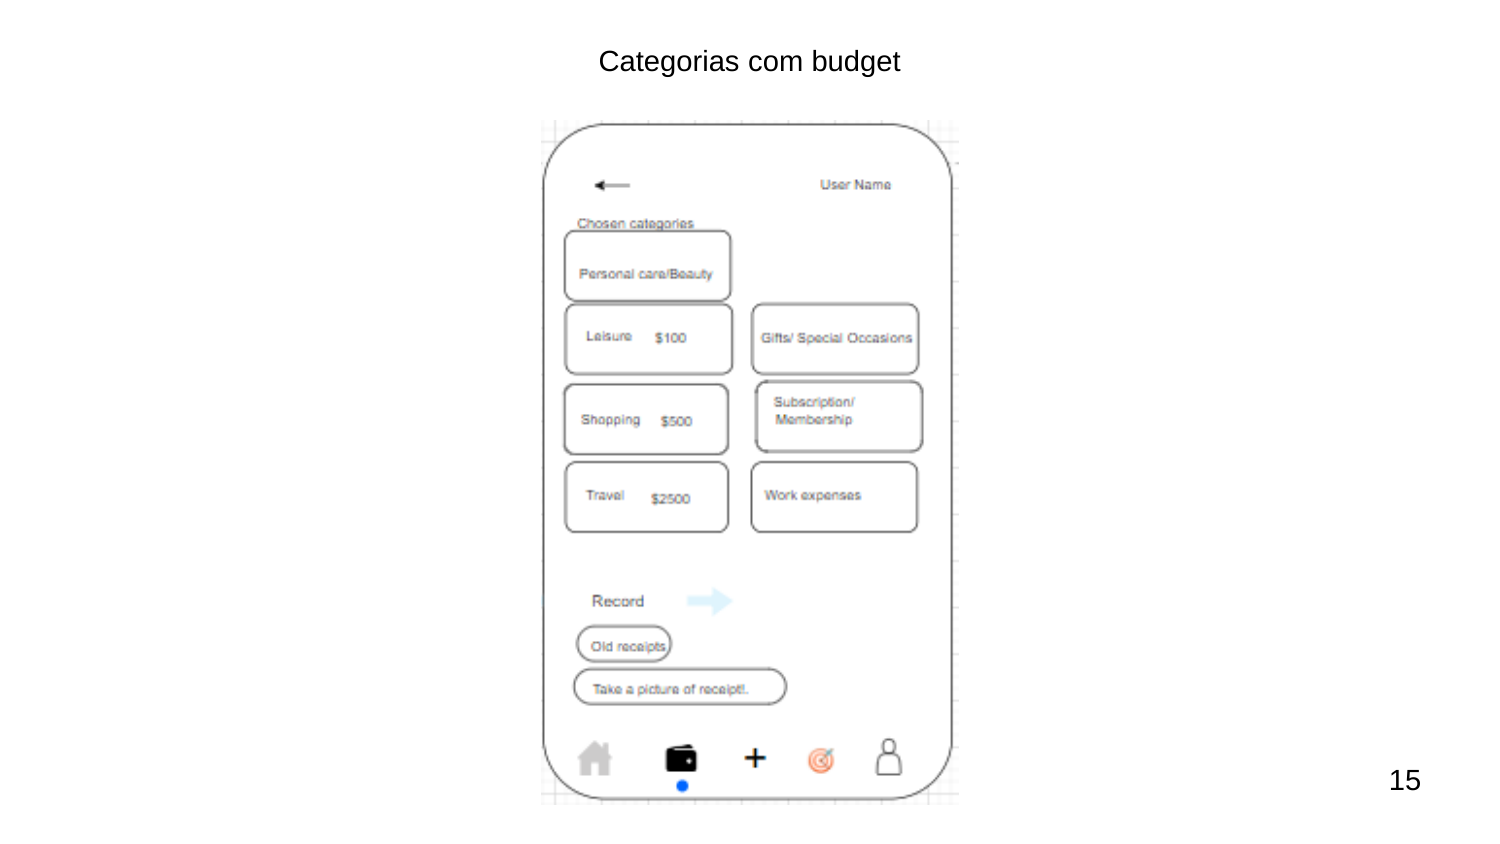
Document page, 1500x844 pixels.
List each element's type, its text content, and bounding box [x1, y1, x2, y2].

picture [541, 120, 959, 805]
text_box 15 [1374, 753, 1455, 804]
text_box Categorias com budget [348, 34, 1152, 85]
